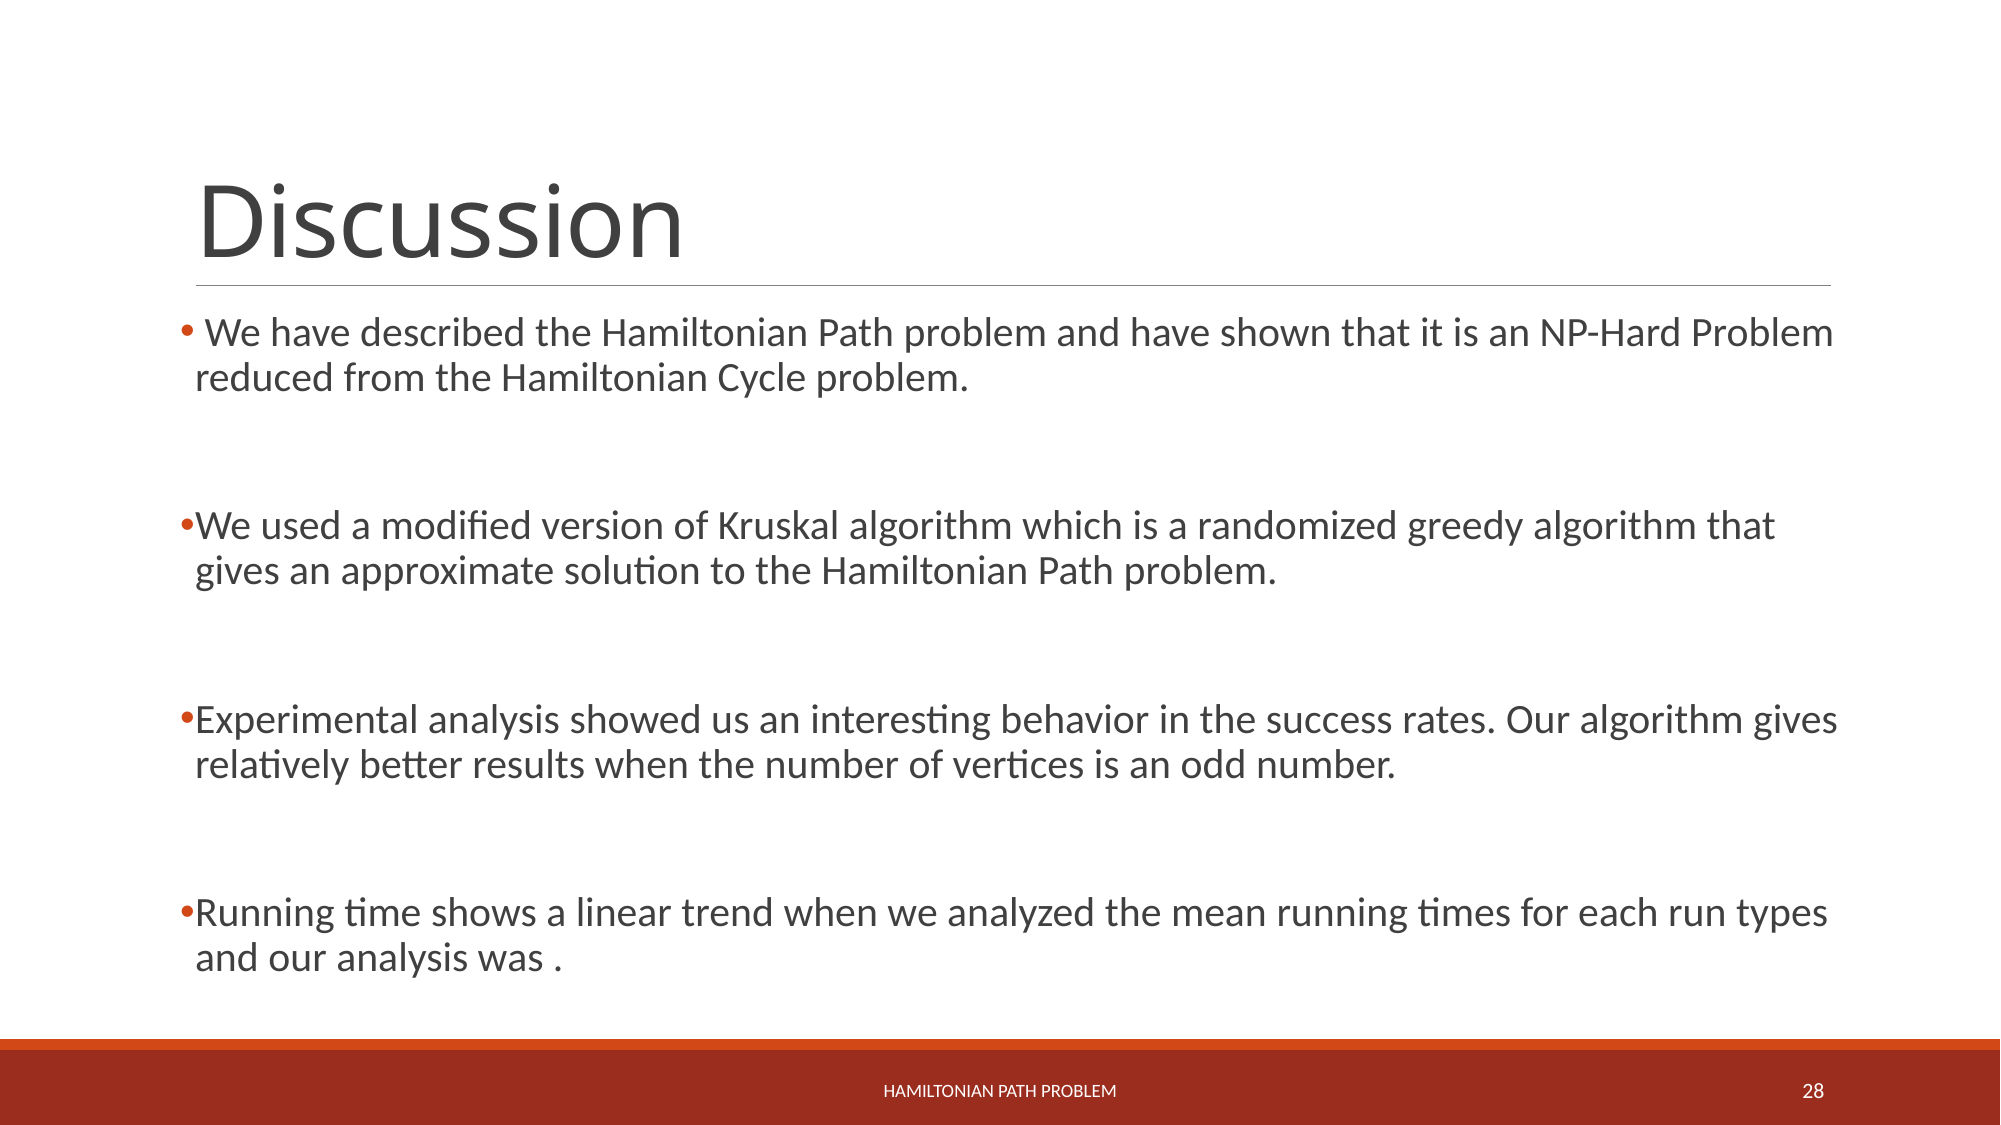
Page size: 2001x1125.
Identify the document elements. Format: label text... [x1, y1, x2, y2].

title Discussion [180, 47, 1830, 285]
slide_number 28 [1624, 1059, 1840, 1120]
footer Hamıltonıan Path Problem [604, 1059, 1396, 1120]
